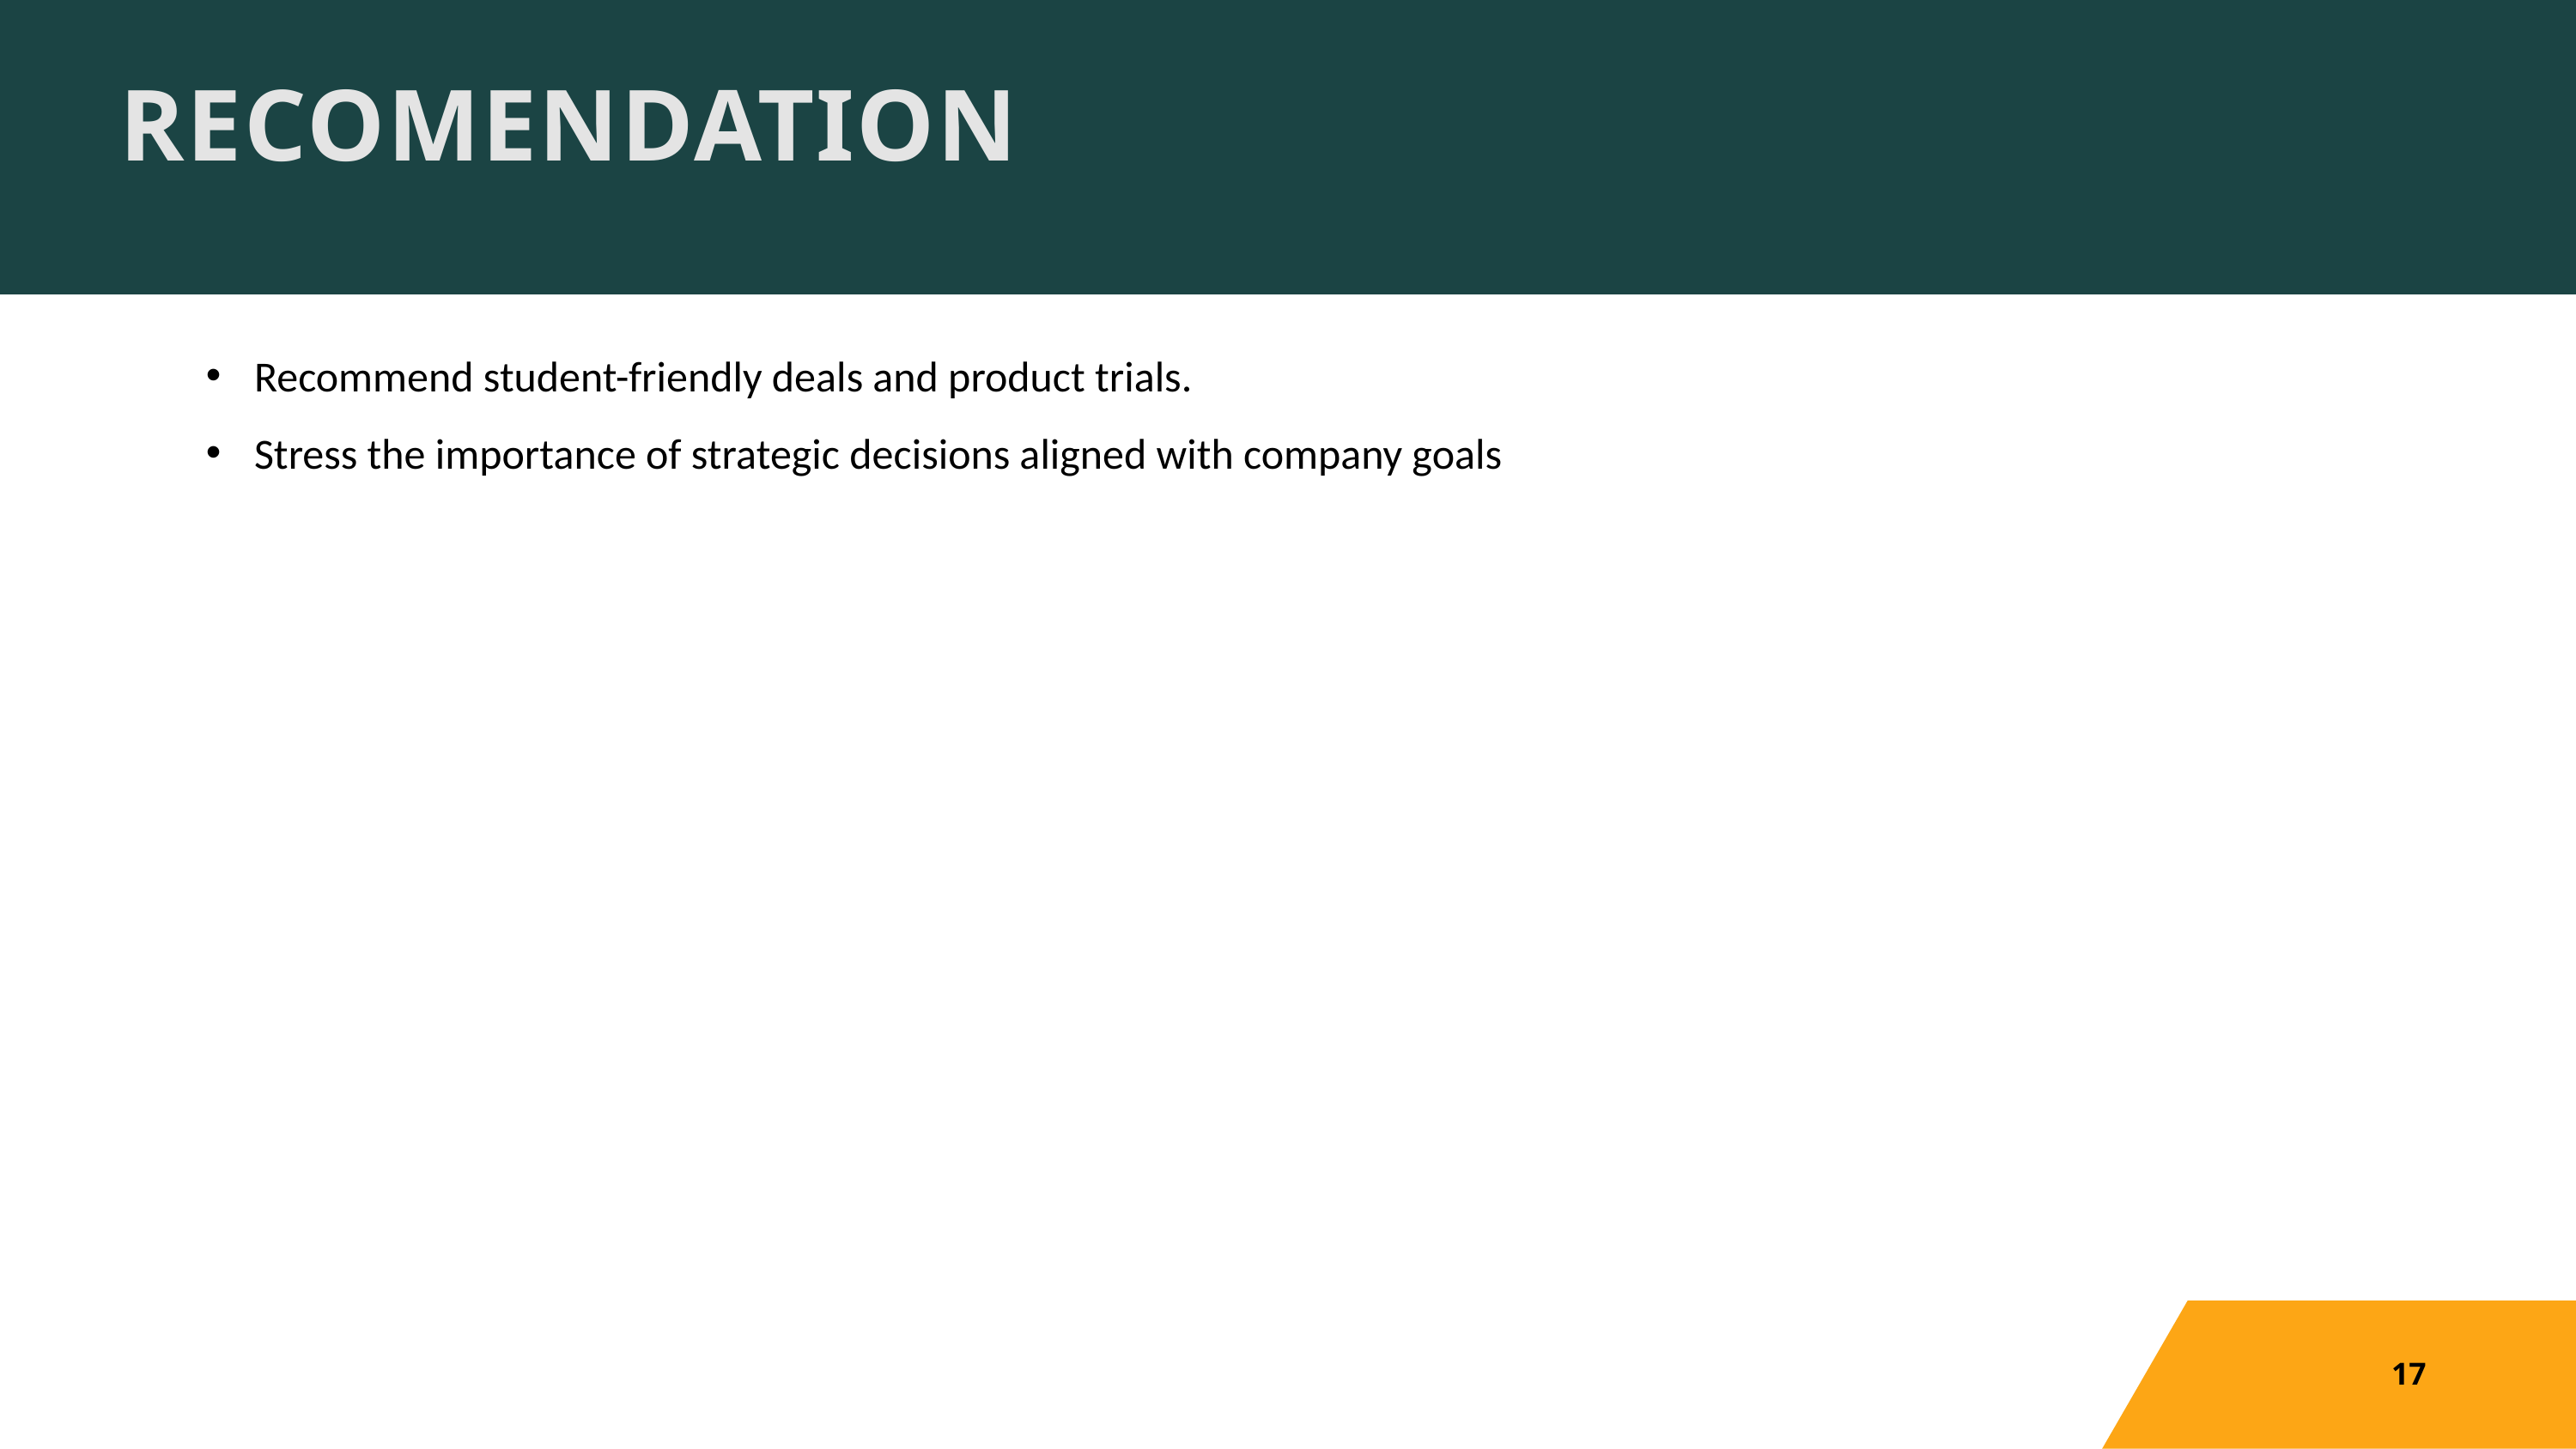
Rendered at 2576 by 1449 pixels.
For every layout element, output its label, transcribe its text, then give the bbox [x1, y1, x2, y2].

text_box 17 [2390, 1353, 2433, 1391]
text_box [2102, 1300, 2576, 1449]
text_box Recommend student-friendly deals and product trials. Stress the importance of strategic decisions aligned with company goals [193, 316, 1818, 561]
text_box [0, 0, 2576, 294]
title RECOMENDATION [118, 61, 1191, 306]
